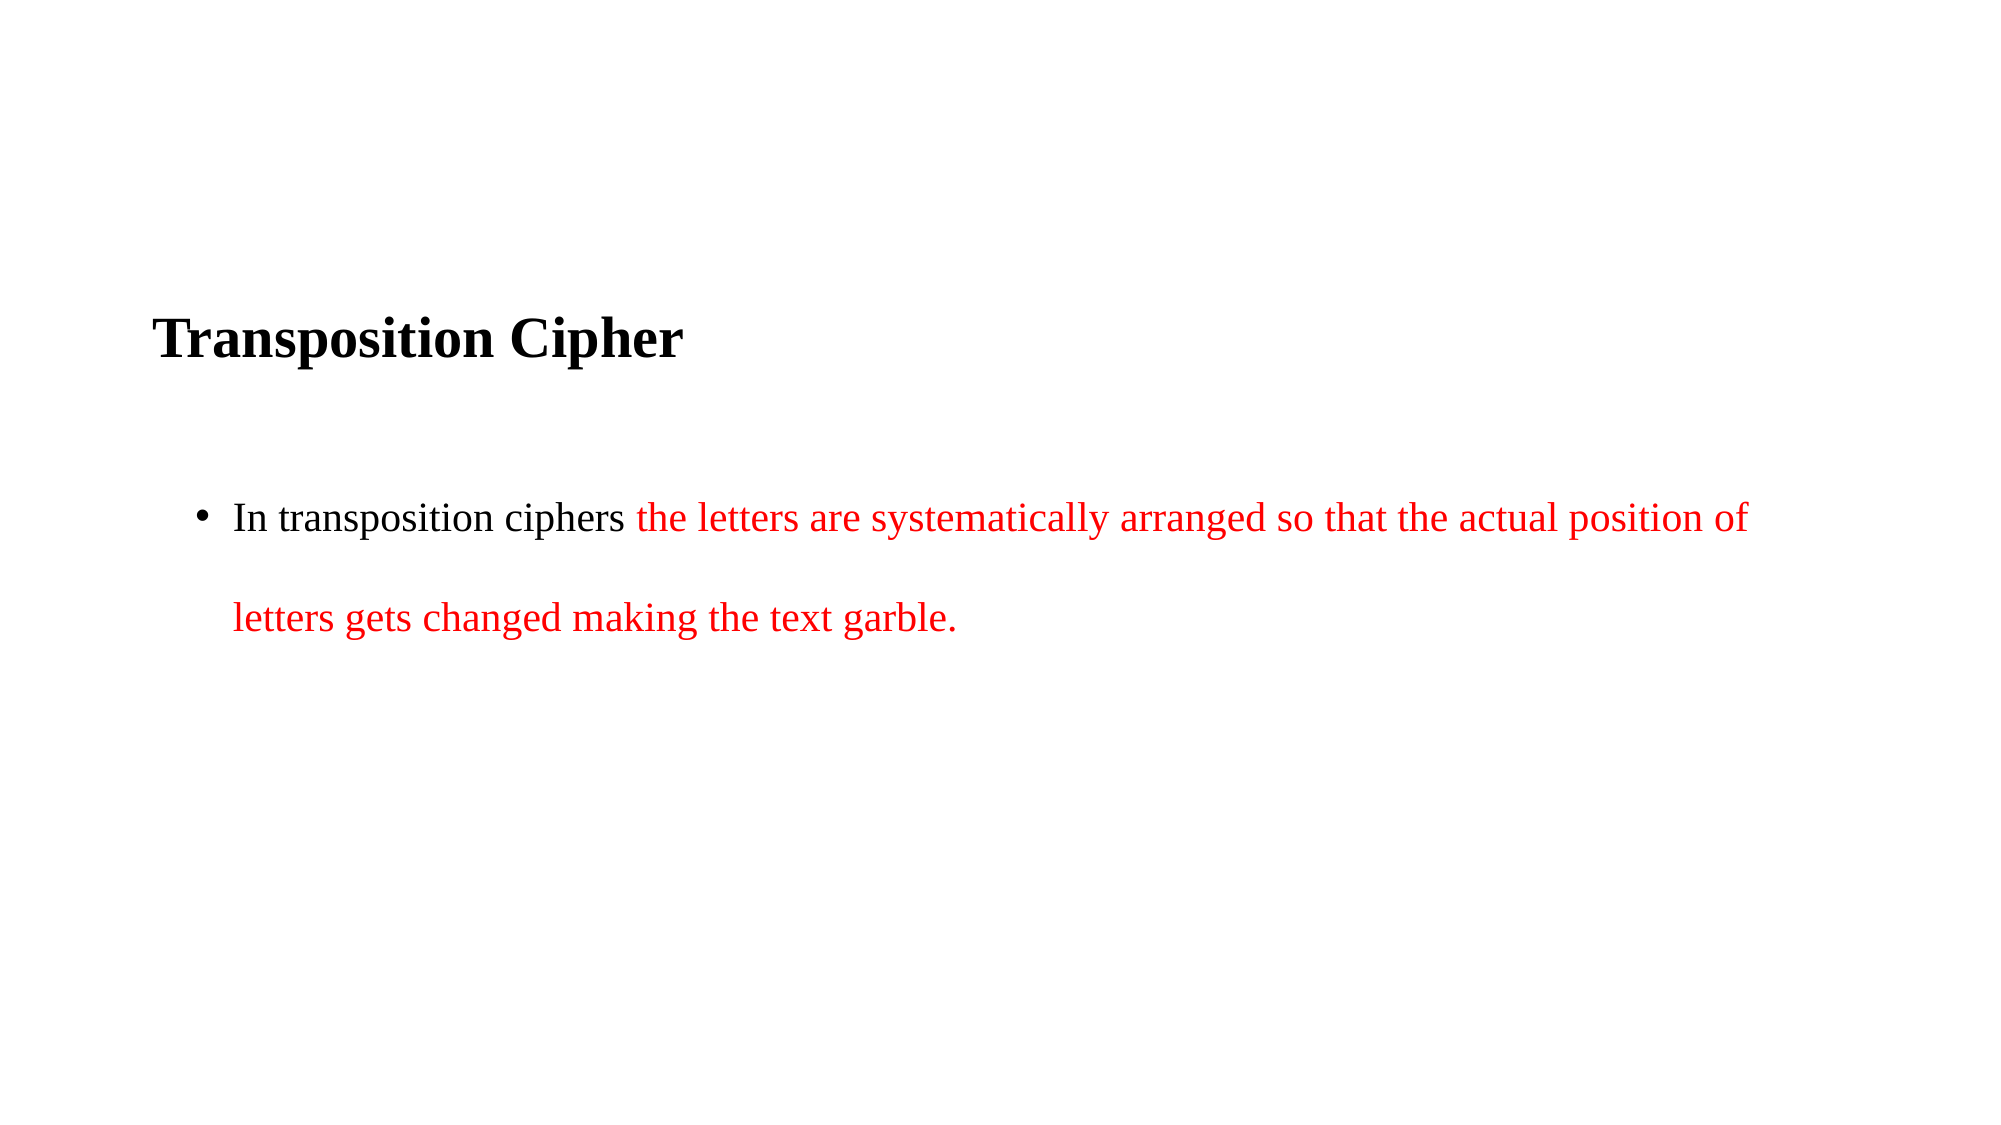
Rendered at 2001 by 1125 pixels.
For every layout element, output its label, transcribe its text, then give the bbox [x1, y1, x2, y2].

list Transposition Cipher In transposition ciphers the letters are systematically arranged so that the actual position of letters gets changed making the text garble. [137, 299, 1863, 1014]
